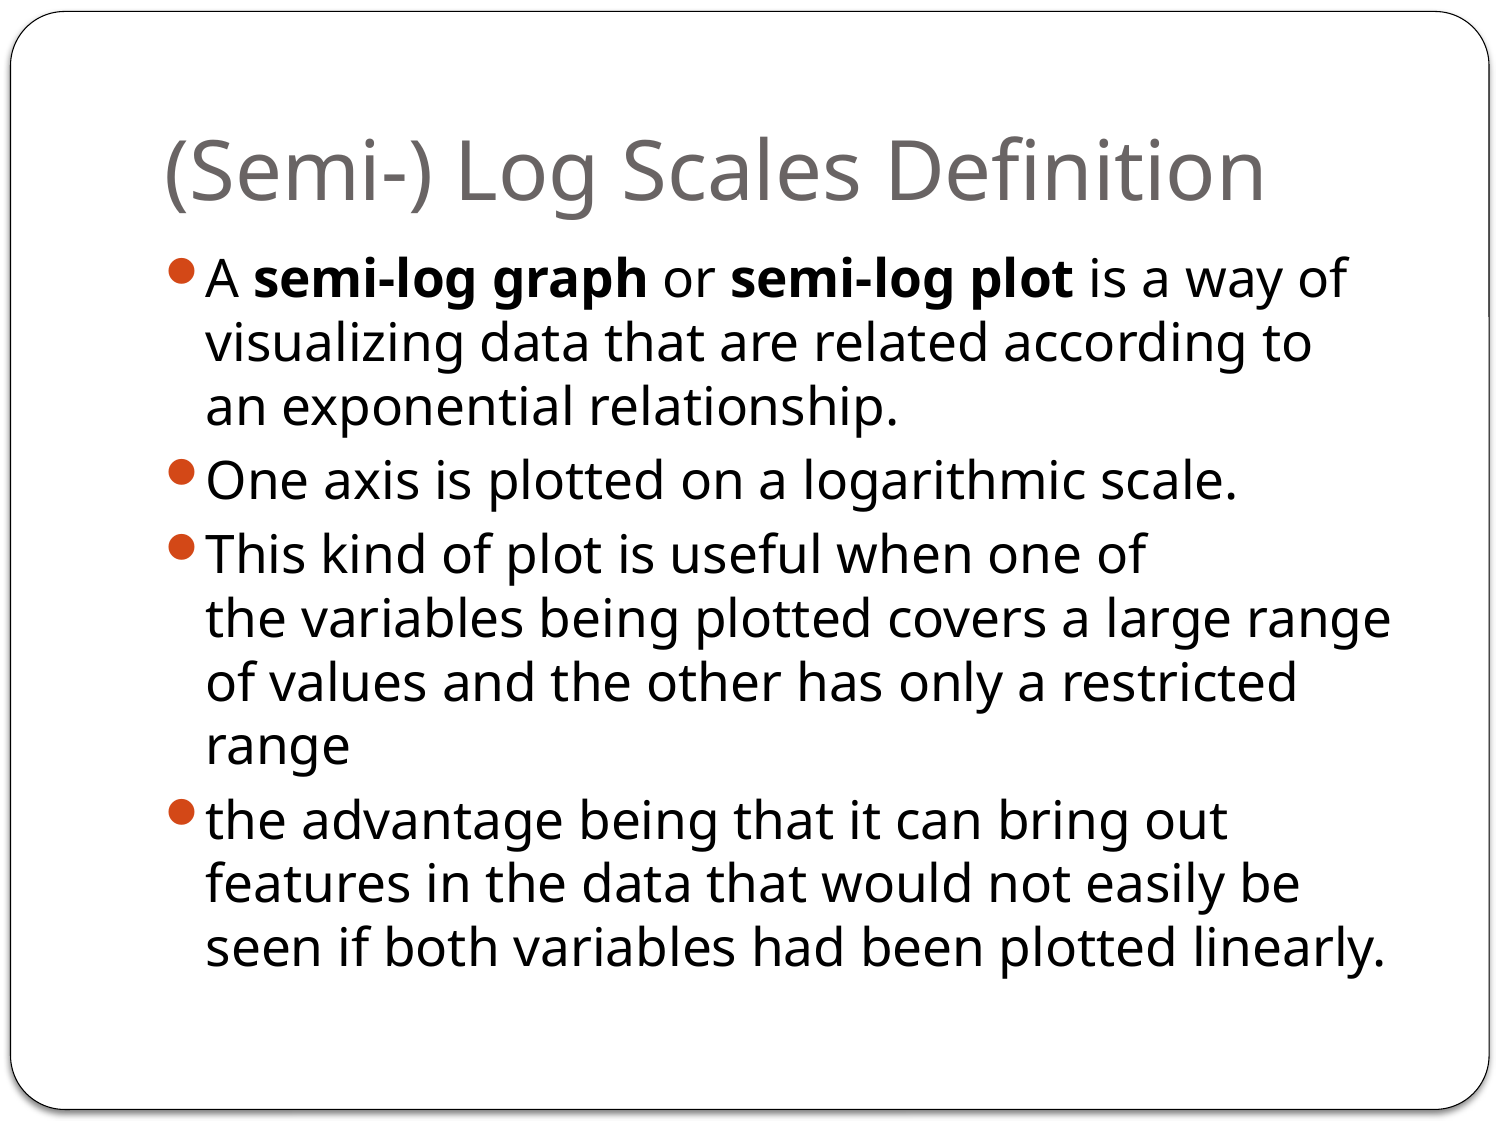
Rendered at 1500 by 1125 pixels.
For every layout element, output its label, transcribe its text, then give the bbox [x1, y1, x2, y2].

title (Semi-) Log Scales Definition [150, 45, 1425, 233]
list A semi-log graph or semi-log plot is a way of visualizing data that are related according to an exponential relationship. One axis is plotted on a logarithmic scale. This kind of plot is useful when one of the variables being plotted covers a large range of values and the other has only a restricted range the advantage being that it can bring out features in the data that would not easily be seen if both variables had been plotted linearly. [150, 237, 1425, 988]
